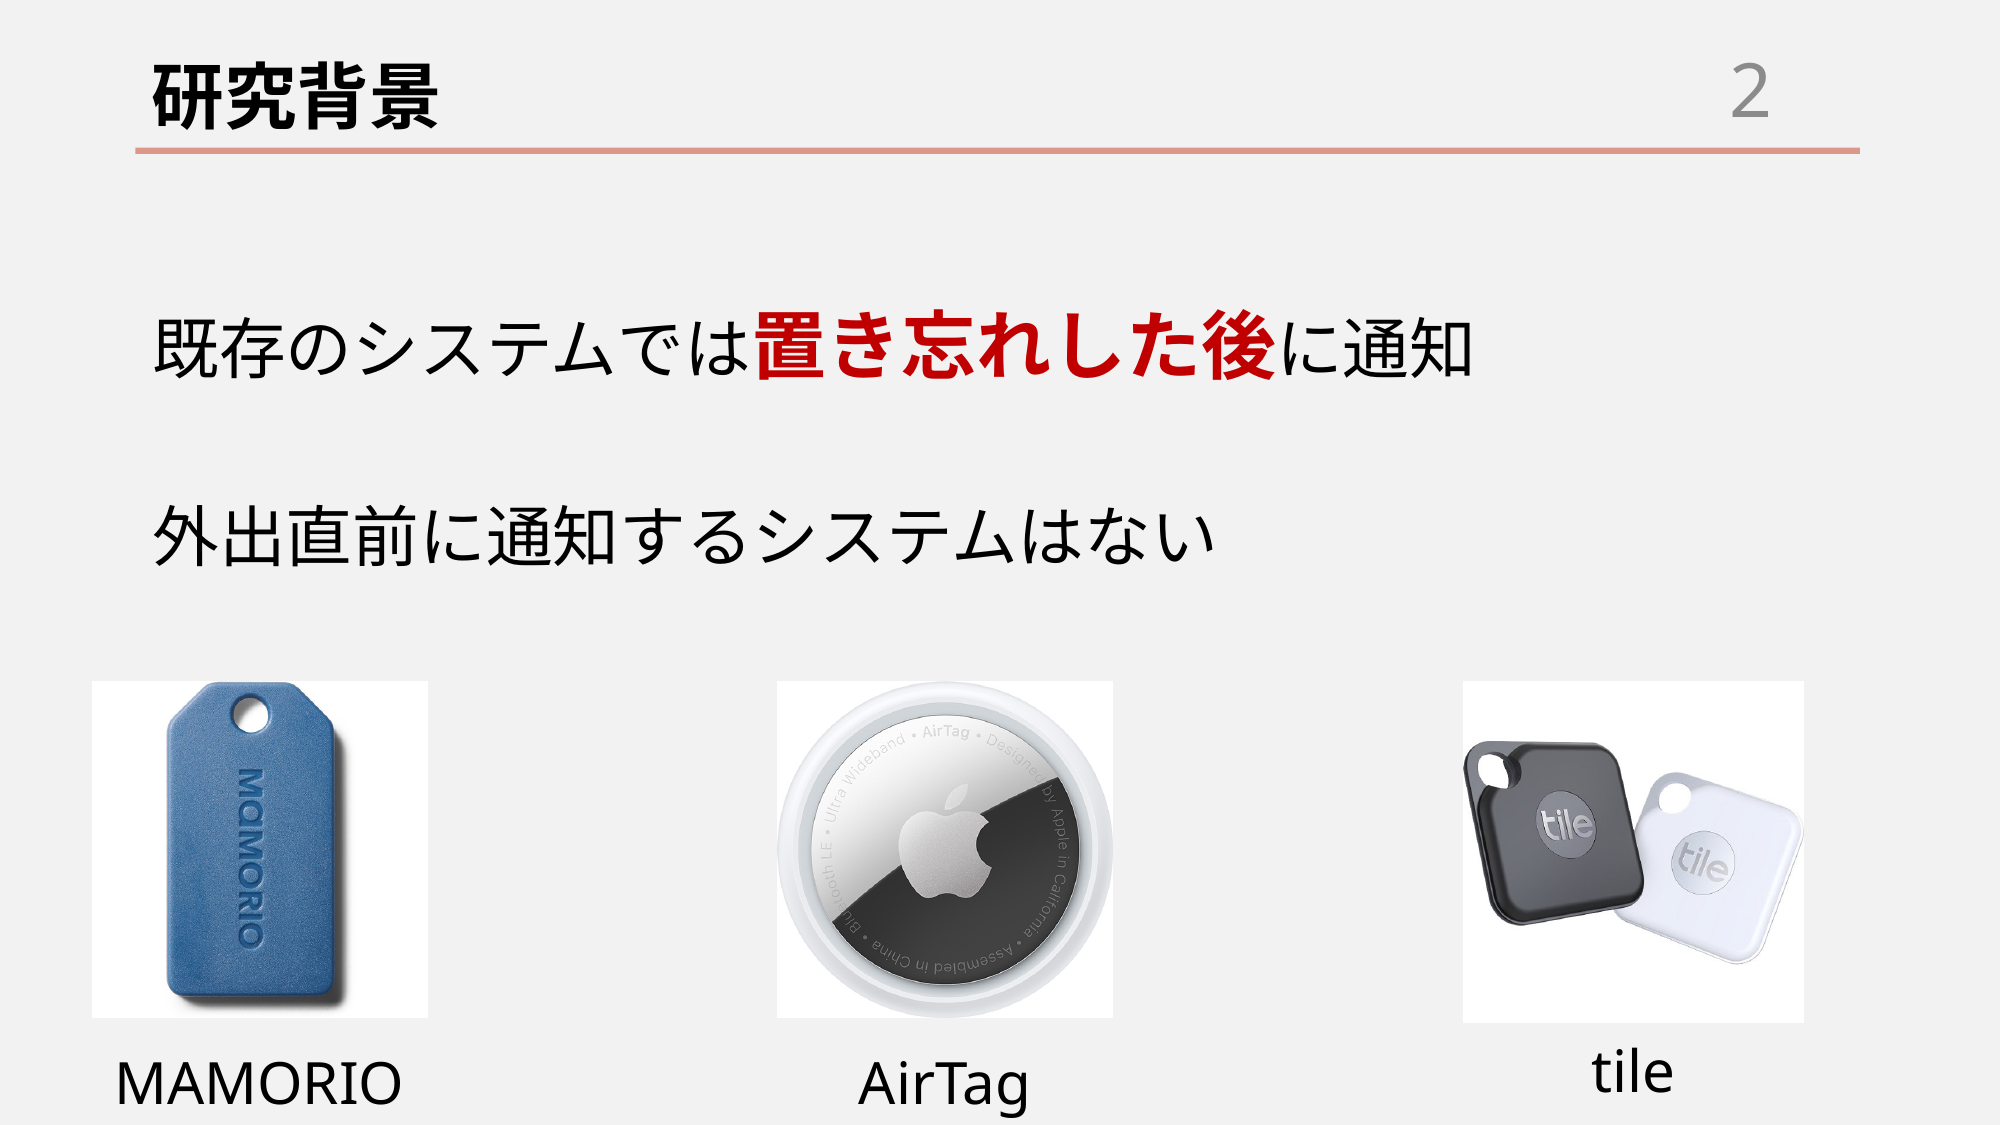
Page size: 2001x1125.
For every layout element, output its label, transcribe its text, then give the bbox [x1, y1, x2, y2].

text_box AirTag [844, 1039, 1047, 1124]
text_box MAMORIO [99, 1039, 420, 1124]
slide_number 1 [1337, 63, 1788, 124]
text_box tile [1576, 1027, 1691, 1112]
list 既存のシステムでは置き忘れした後に通知 外出直前に通知するシステムはない [137, 201, 1863, 1014]
picture [777, 681, 1113, 1018]
picture [92, 681, 428, 1018]
picture [1463, 681, 1804, 1023]
title 研究背景 [136, 0, 1862, 147]
